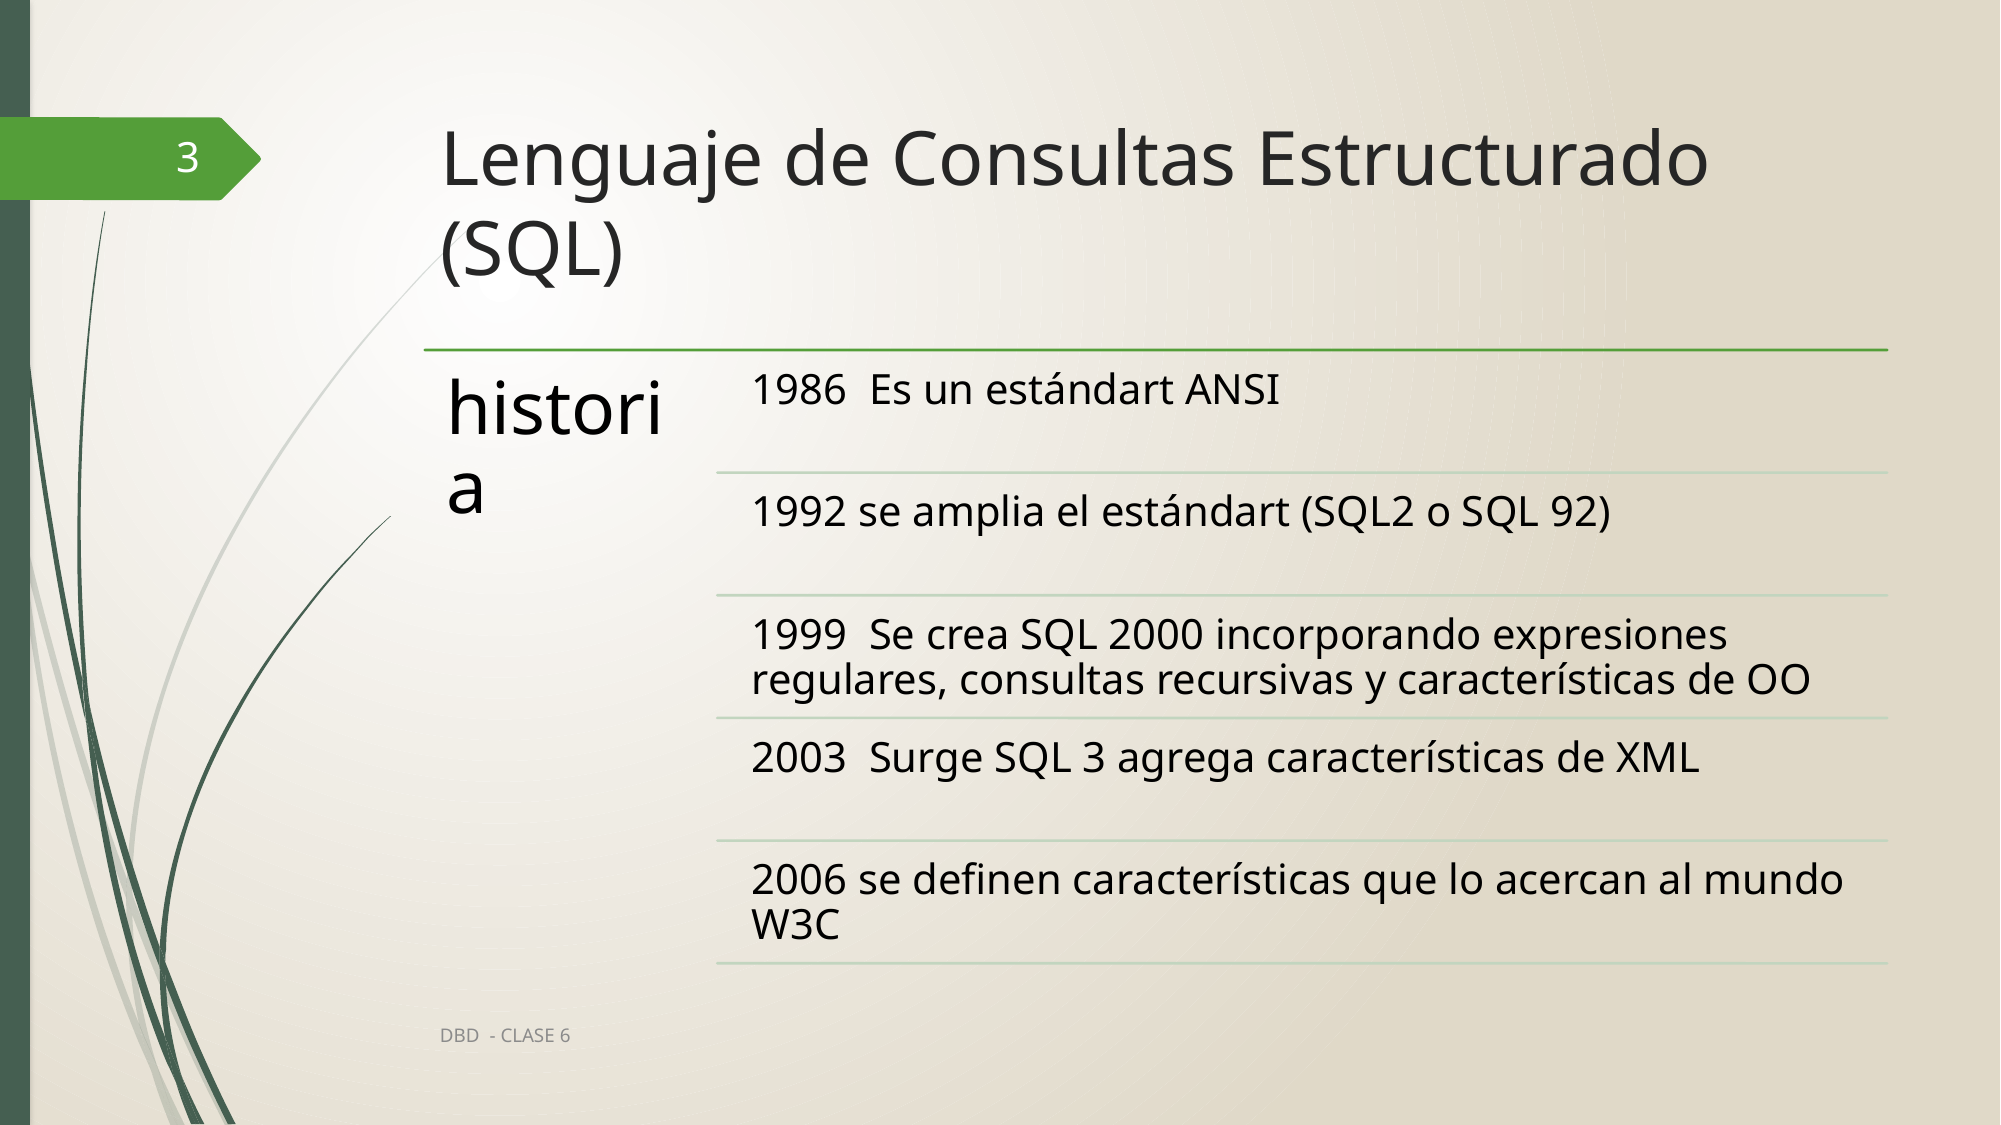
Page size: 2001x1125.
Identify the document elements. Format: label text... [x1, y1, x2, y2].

slide_number 3 [87, 129, 216, 190]
title Lenguaje de Consultas Estructurado (SQL) [425, 102, 1888, 313]
footer DBD - CLASE 6 [424, 1006, 1675, 1067]
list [424, 349, 1888, 971]
